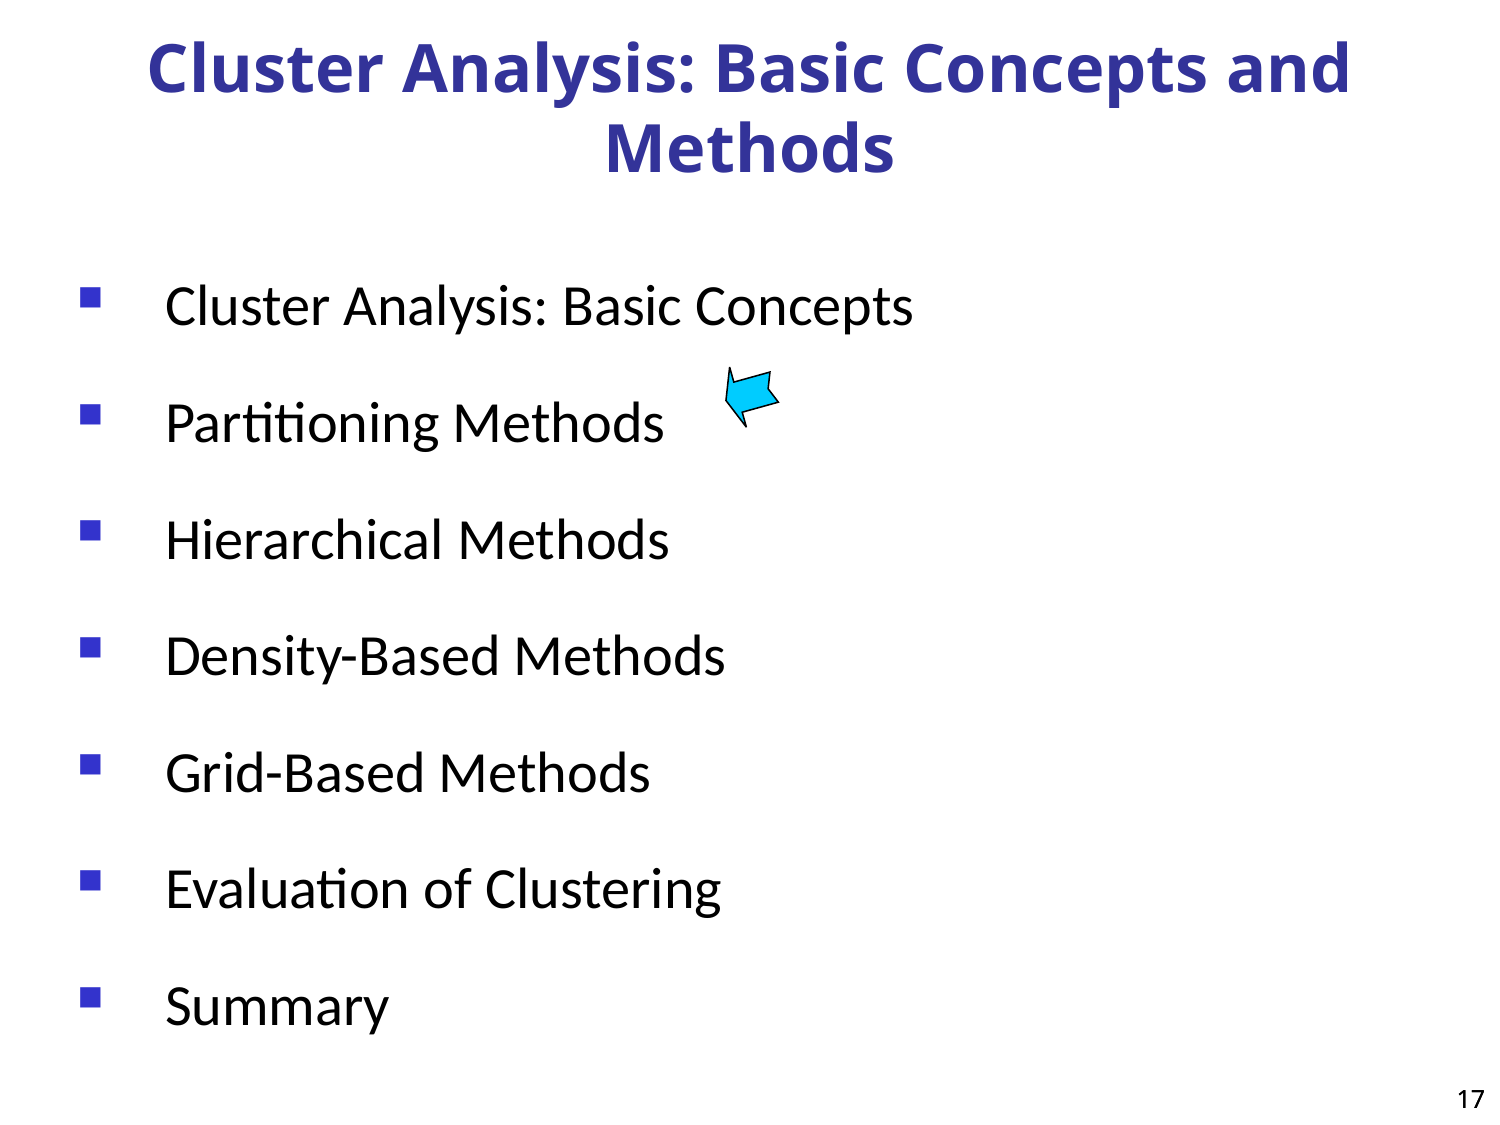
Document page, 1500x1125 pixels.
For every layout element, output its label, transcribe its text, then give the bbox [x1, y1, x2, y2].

text_box [725, 367, 779, 428]
text_box 17 [1187, 1062, 1500, 1125]
list Cluster Analysis: Basic Concepts Partitioning Methods Hierarchical Methods Density-Based Methods Grid-Based Methods Evaluation of Clustering Summary [62, 224, 1412, 1075]
title Cluster Analysis: Basic Concepts and Methods [0, 24, 1500, 188]
